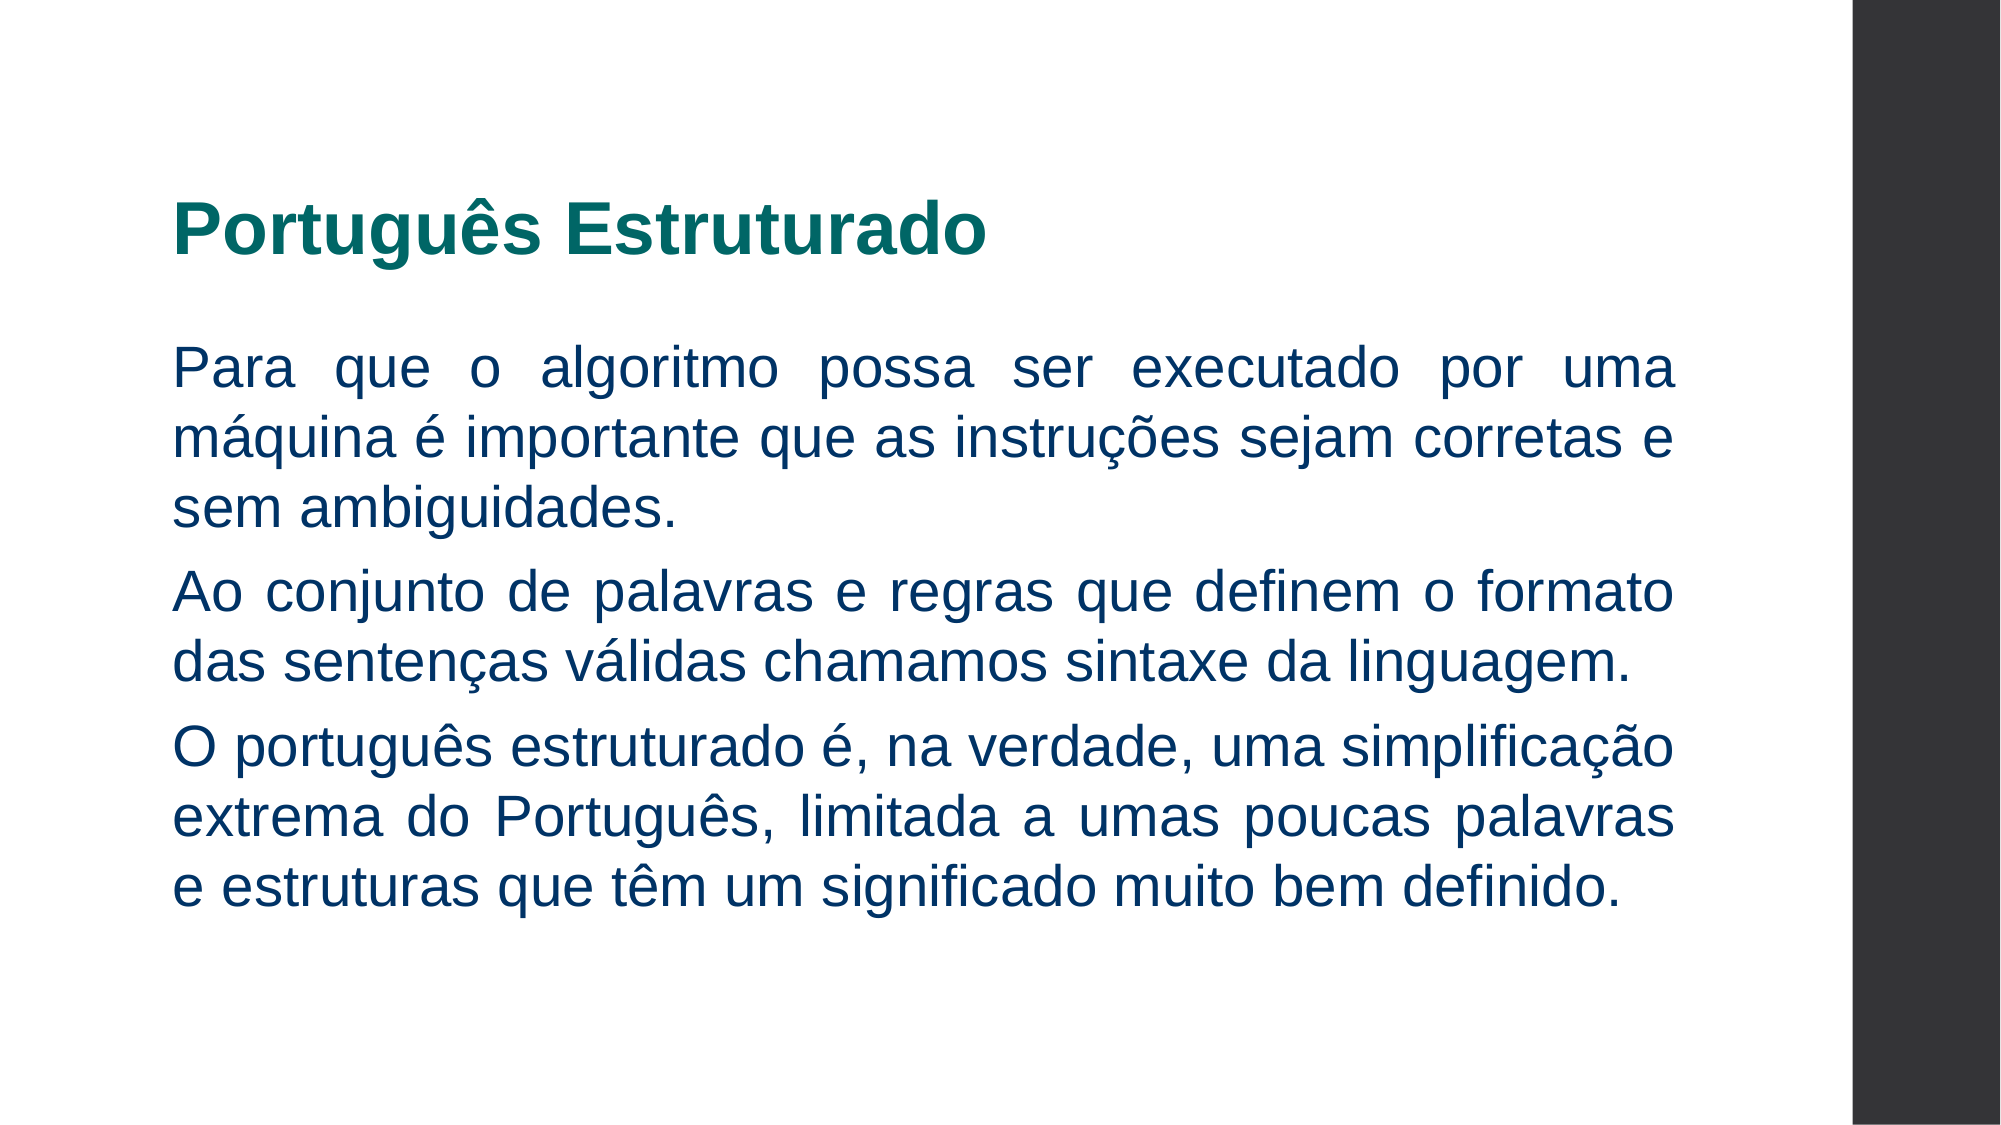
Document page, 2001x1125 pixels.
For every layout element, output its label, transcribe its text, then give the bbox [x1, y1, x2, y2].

text_box Português Estruturado [158, 91, 1471, 279]
text_box Para que o algoritmo possa ser executado por uma máquina é importante que as instruções sejam corretas e sem ambiguidades. Ao conjunto de palavras e regras que definem o formato das sentenças válidas chamamos sintaxe da linguagem. O português estruturado é, na verdade, uma simplificação extrema do Português, limitada a umas poucas palavras e estruturas que têm um significado muito bem definido. [158, 321, 1692, 967]
